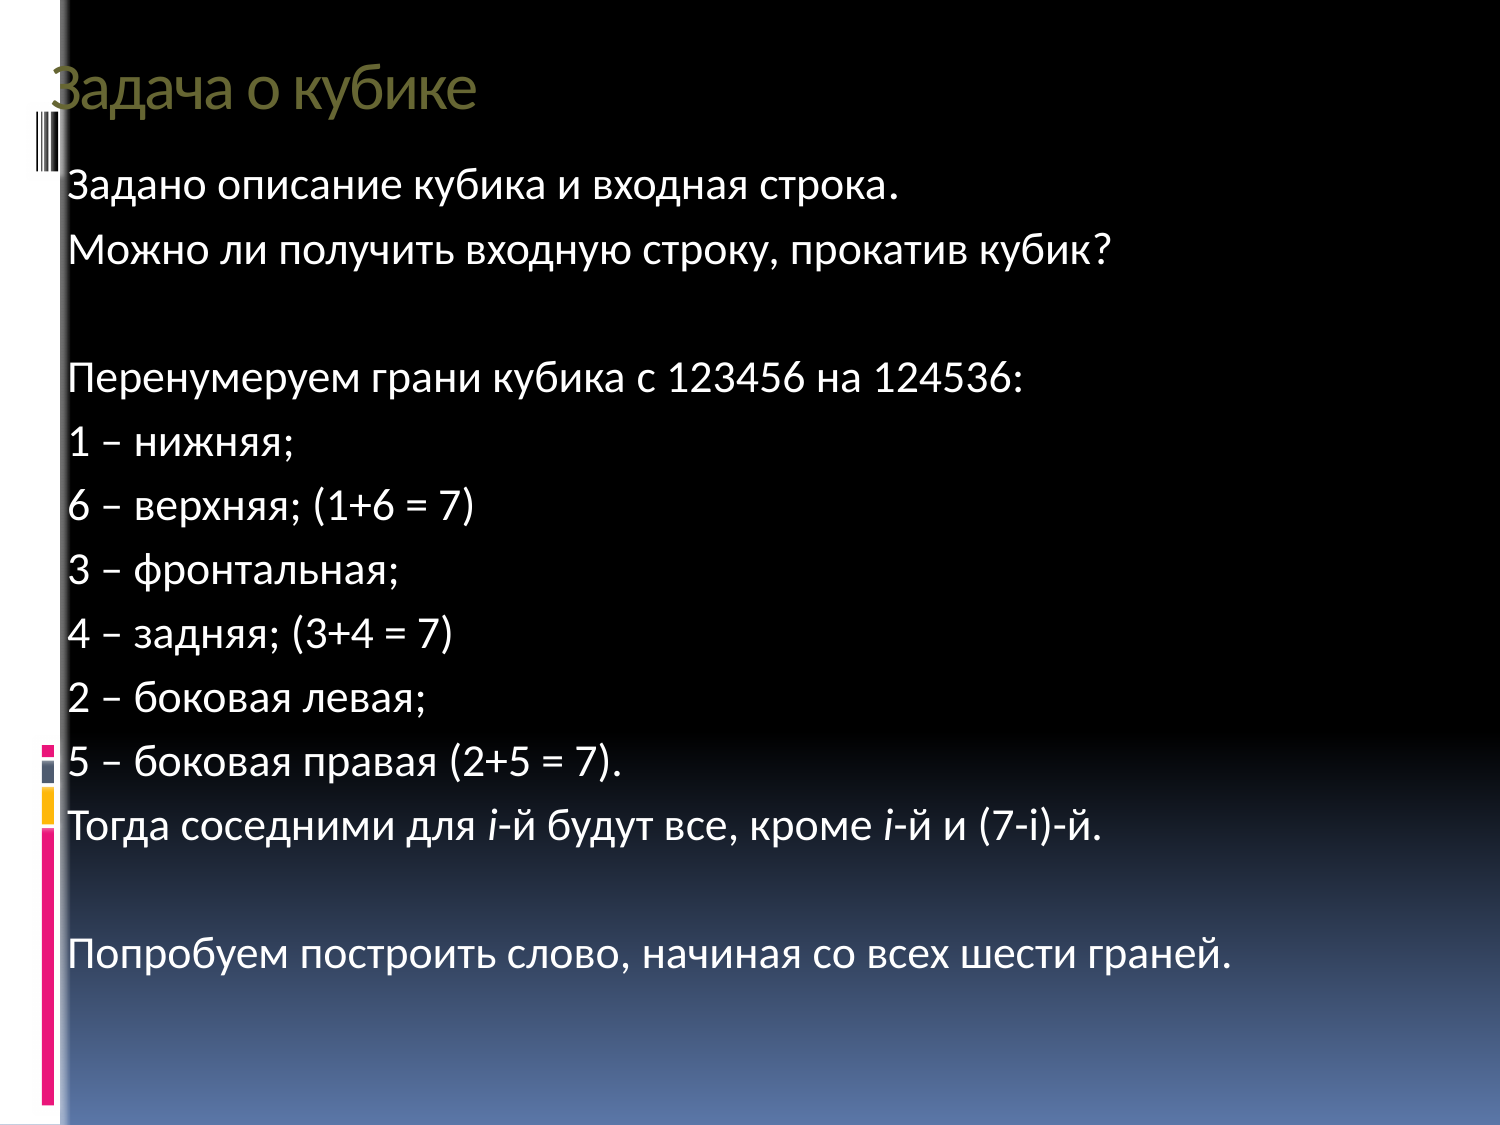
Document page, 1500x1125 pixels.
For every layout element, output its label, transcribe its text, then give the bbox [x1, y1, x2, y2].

list Задано описание кубика и входная строка. Можно ли получить входную строку, прокатив кубик? Перенумеруем грани кубика c 123456 на 124536: 1 – нижняя; 6 – верхняя; (1+6 = 7) 3 – фронтальная; 4 – задняя; (3+4 = 7) 2 – боковая левая; 5 – боковая правая (2+5 = 7). Тогда соседними для i-й будут все, кроме i-й и (7-i)-й. Попробуем построить слово, начиная со всех шести граней. [41, 148, 1436, 1035]
title Задача о кубике [35, 35, 1386, 128]
